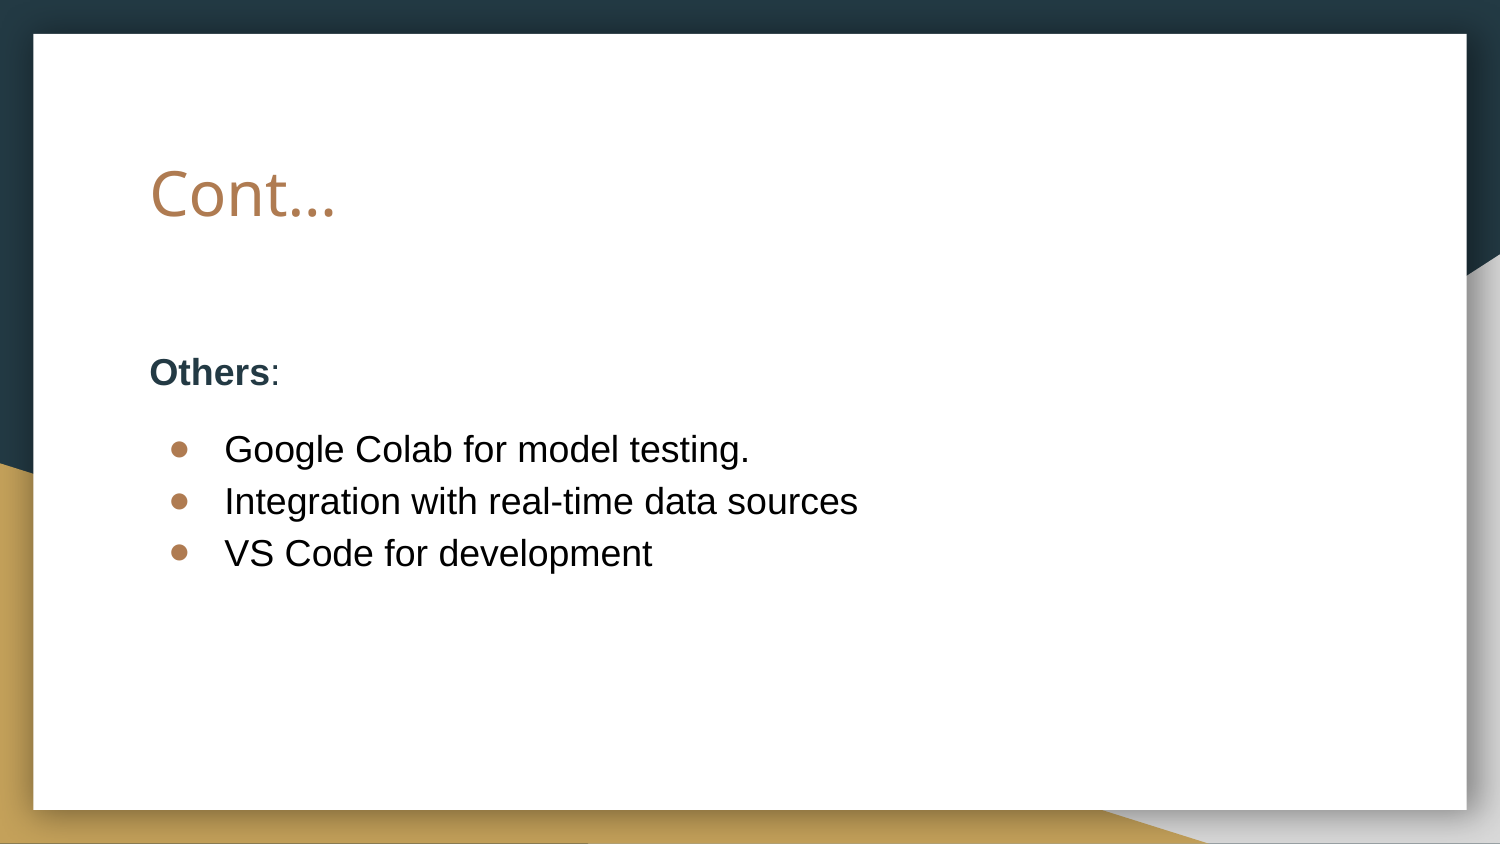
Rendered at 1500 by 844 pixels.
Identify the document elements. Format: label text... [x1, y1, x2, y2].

list Others: Google Colab for model testing. Integration with real-time data sources VS Code for development [134, 326, 1366, 729]
title Cont… [134, 138, 1366, 296]
